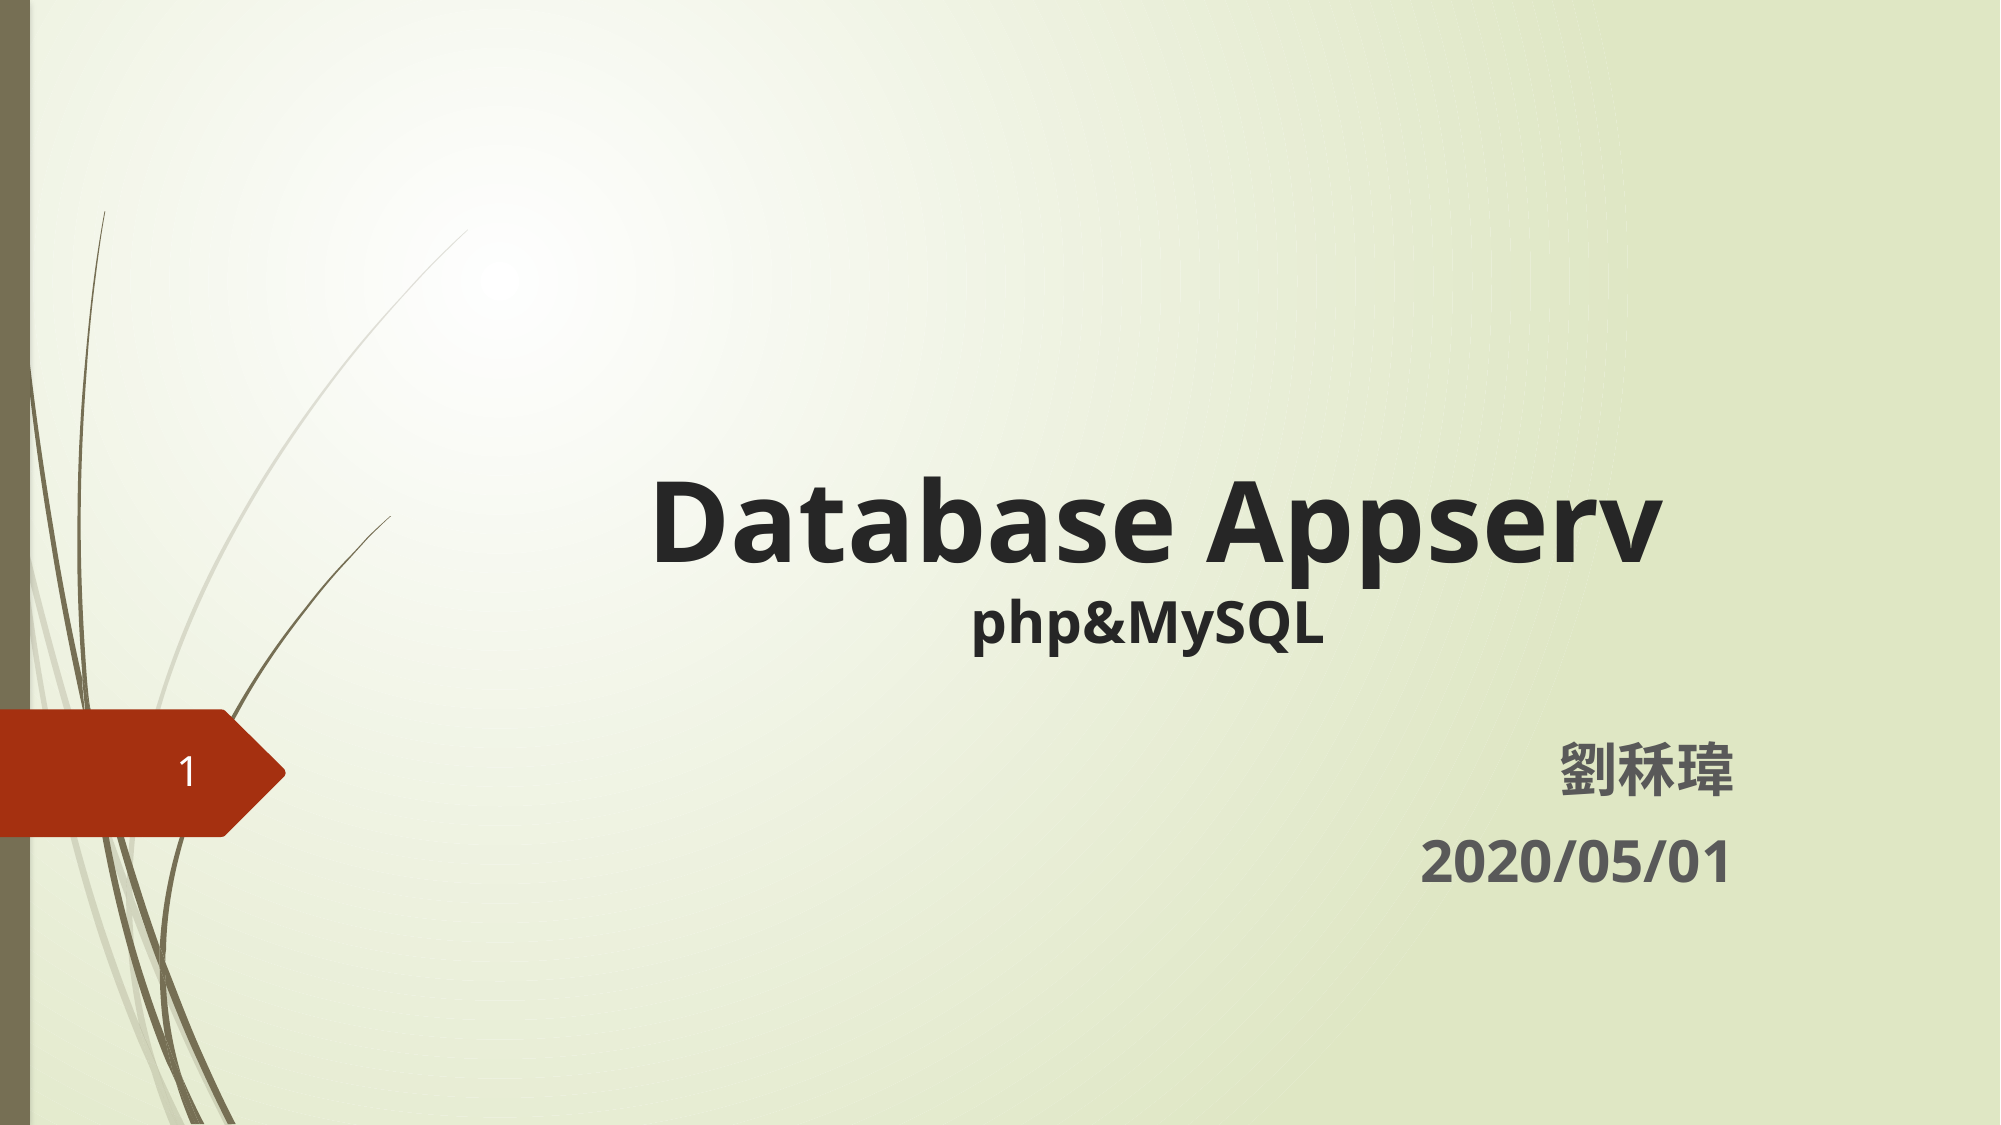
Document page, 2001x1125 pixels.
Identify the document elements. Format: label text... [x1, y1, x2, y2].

subtitle 劉秝瑋 2020/05/01 [287, 725, 1750, 911]
title Database Appserv php&MySQL [424, 191, 1888, 663]
slide_number 1 [87, 743, 216, 803]
